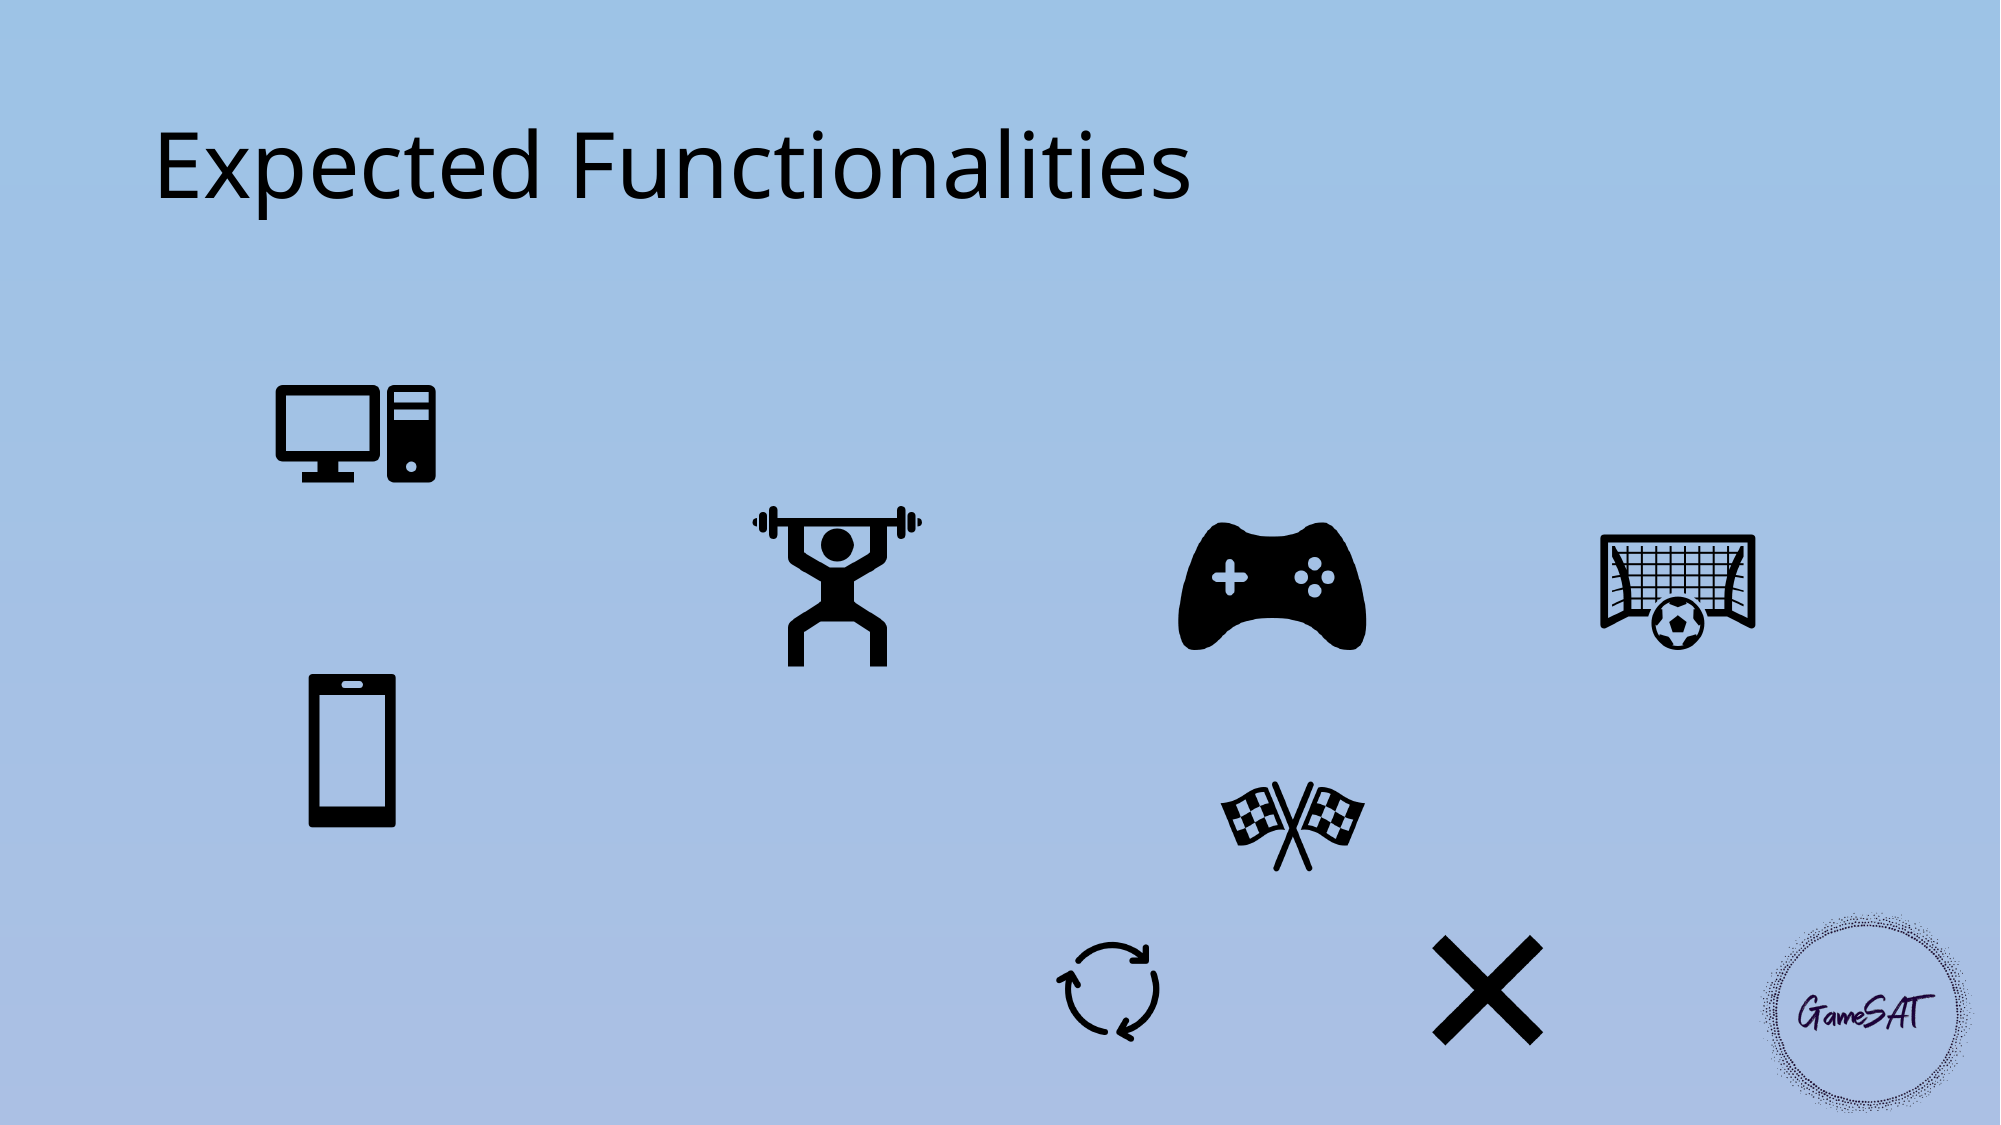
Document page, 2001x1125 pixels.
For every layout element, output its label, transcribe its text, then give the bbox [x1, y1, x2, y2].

picture [1412, 914, 1563, 1065]
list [272, 350, 439, 517]
title Expected Functionalities [137, 59, 1863, 278]
picture [738, 487, 936, 685]
picture [1217, 750, 1368, 901]
picture [1164, 477, 1379, 695]
picture [265, 667, 439, 834]
picture [1712, 912, 2000, 1114]
picture [1034, 914, 1185, 1065]
picture [1585, 497, 1771, 685]
